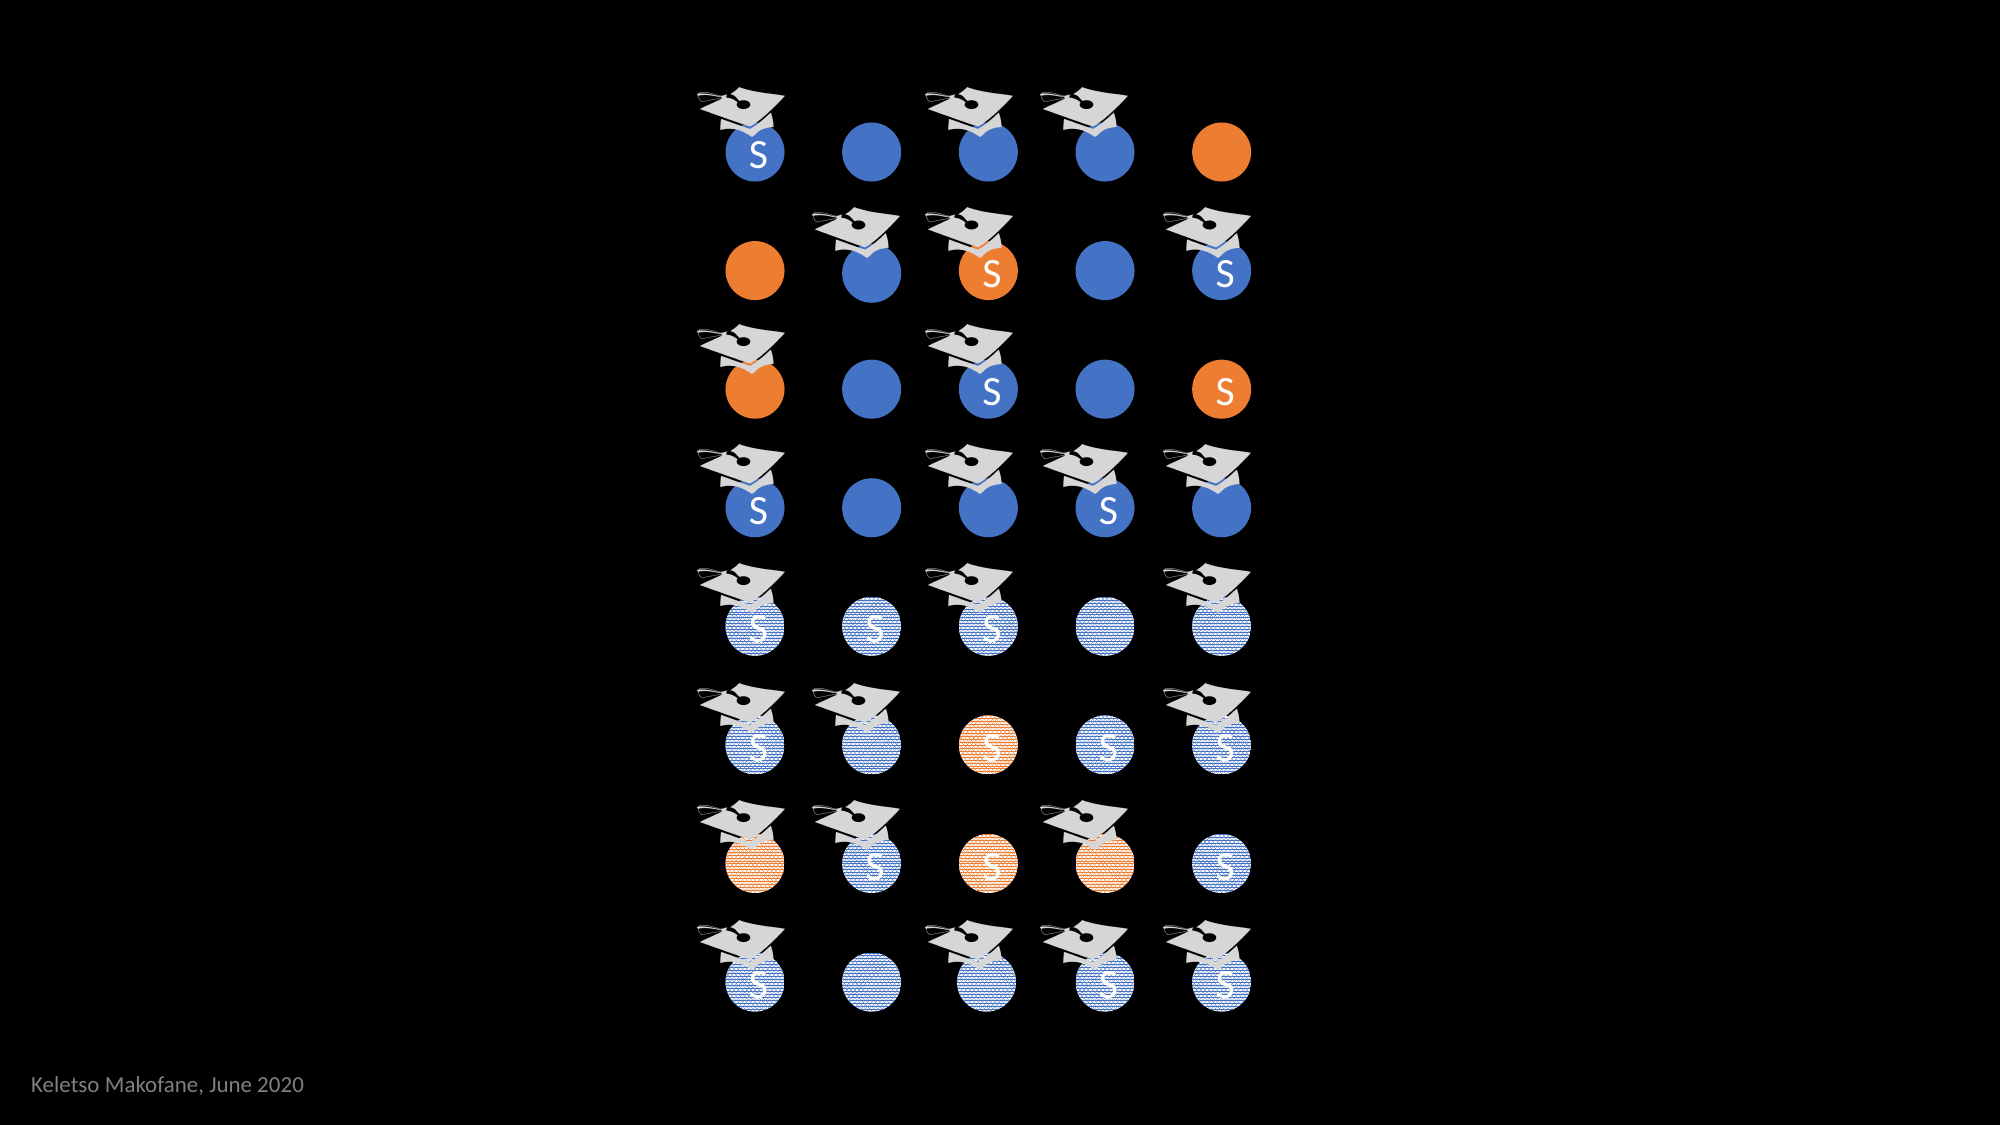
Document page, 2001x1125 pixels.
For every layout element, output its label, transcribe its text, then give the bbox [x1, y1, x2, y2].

picture [812, 207, 900, 258]
picture [925, 324, 1013, 374]
picture [697, 920, 785, 971]
picture [925, 563, 1013, 613]
text_box S [724, 971, 786, 1013]
text_box [1074, 240, 1136, 302]
text_box [724, 240, 786, 302]
text_box S [1191, 258, 1253, 302]
picture [925, 207, 1013, 258]
picture [1040, 87, 1128, 137]
text_box S [957, 371, 1019, 420]
picture [1163, 563, 1251, 613]
text_box [841, 733, 903, 776]
text_box [957, 489, 1019, 539]
text_box S [957, 832, 1019, 895]
text_box [1074, 843, 1136, 895]
picture [1163, 683, 1251, 733]
text_box [1191, 613, 1253, 657]
picture [925, 87, 1013, 137]
picture [697, 87, 785, 137]
text_box [1191, 495, 1253, 539]
picture [812, 800, 900, 850]
text_box [841, 121, 903, 183]
text_box [841, 358, 903, 420]
text_box [956, 966, 1018, 1013]
picture [1163, 920, 1251, 971]
picture [812, 683, 900, 733]
text_box S [957, 714, 1019, 776]
text_box [957, 134, 1019, 183]
picture [925, 444, 1013, 495]
text_box [1074, 131, 1136, 183]
text_box Keletso Makofane, June 2020 [16, 1061, 320, 1105]
picture [925, 920, 1013, 971]
picture [697, 563, 785, 613]
text_box S [1191, 832, 1253, 895]
picture [1163, 444, 1251, 495]
text_box S [841, 595, 903, 657]
text_box [841, 951, 903, 1013]
text_box [841, 477, 903, 539]
picture [1040, 444, 1128, 495]
text_box S [1074, 962, 1136, 1013]
text_box S [1191, 971, 1253, 1013]
text_box S [957, 608, 1019, 657]
text_box S [724, 495, 786, 539]
text_box S [1191, 358, 1253, 420]
text_box [724, 850, 786, 895]
text_box [1074, 595, 1136, 657]
picture [697, 800, 785, 850]
text_box S [724, 613, 786, 657]
picture [1040, 800, 1128, 850]
text_box S [841, 850, 903, 895]
text_box S [1191, 733, 1253, 776]
text_box [724, 374, 786, 420]
text_box [841, 258, 903, 304]
picture [1163, 207, 1251, 258]
text_box S [1074, 487, 1136, 539]
picture [697, 324, 785, 374]
text_box S [1074, 714, 1136, 776]
picture [697, 444, 785, 495]
text_box S [724, 733, 786, 776]
text_box S [957, 252, 1019, 302]
text_box S [724, 137, 786, 183]
picture [697, 683, 785, 733]
picture [1040, 920, 1128, 971]
text_box [1191, 121, 1253, 183]
text_box [1074, 358, 1136, 420]
